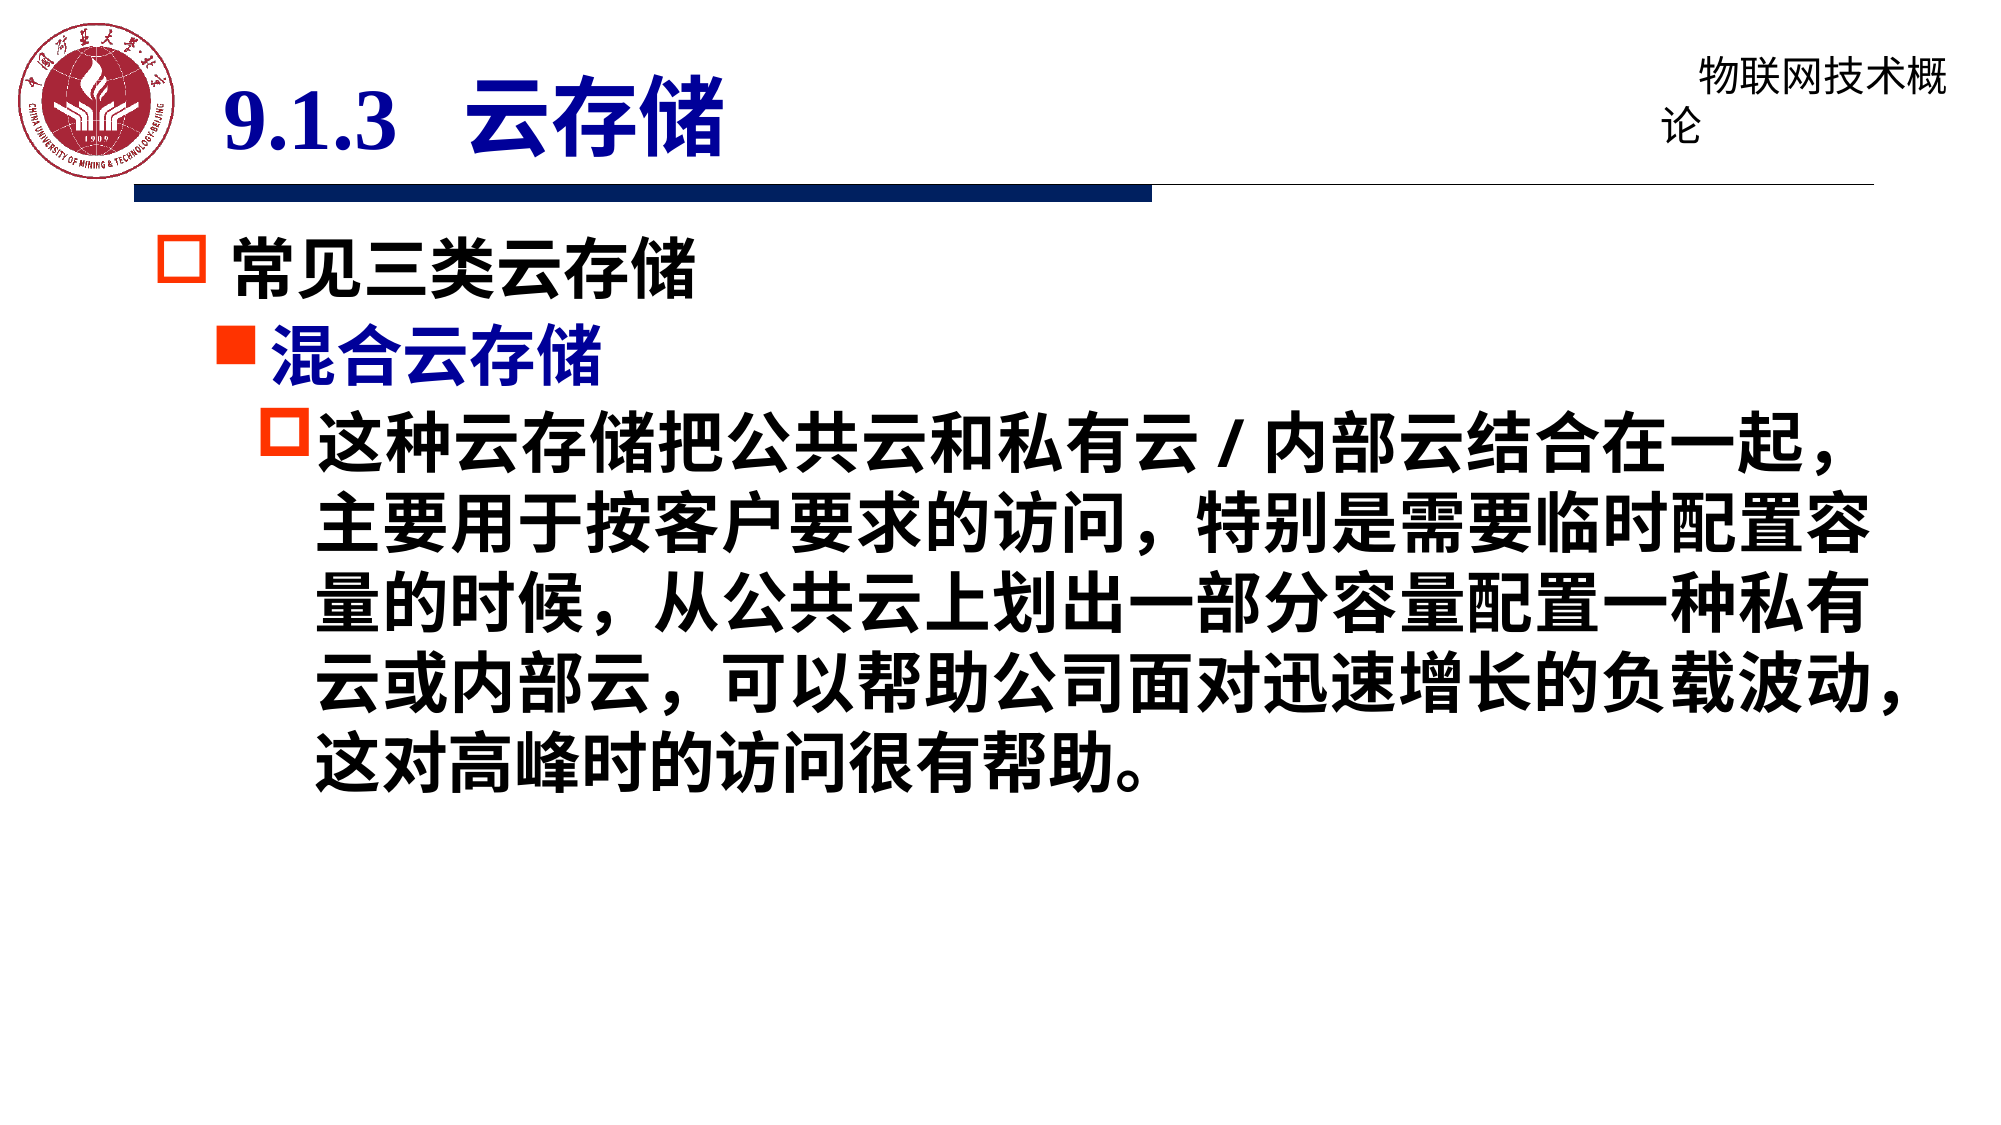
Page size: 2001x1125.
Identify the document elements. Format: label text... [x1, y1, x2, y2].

picture [0, 0, 197, 197]
title 9.1.3 云存储 [208, 54, 1686, 161]
list 常见三类云存储 混合云存储 这种云存储把公共云和私有云/内部云结合在一起，主要用于按客户要求的访问，特别是需要临时配置容量的时候，从公共云上划出一部分容量配置一种私有云或内部云，可以帮助公司面对迅速增长的负载波动，这对高峰时的访问很有帮助。 [137, 219, 1888, 1083]
